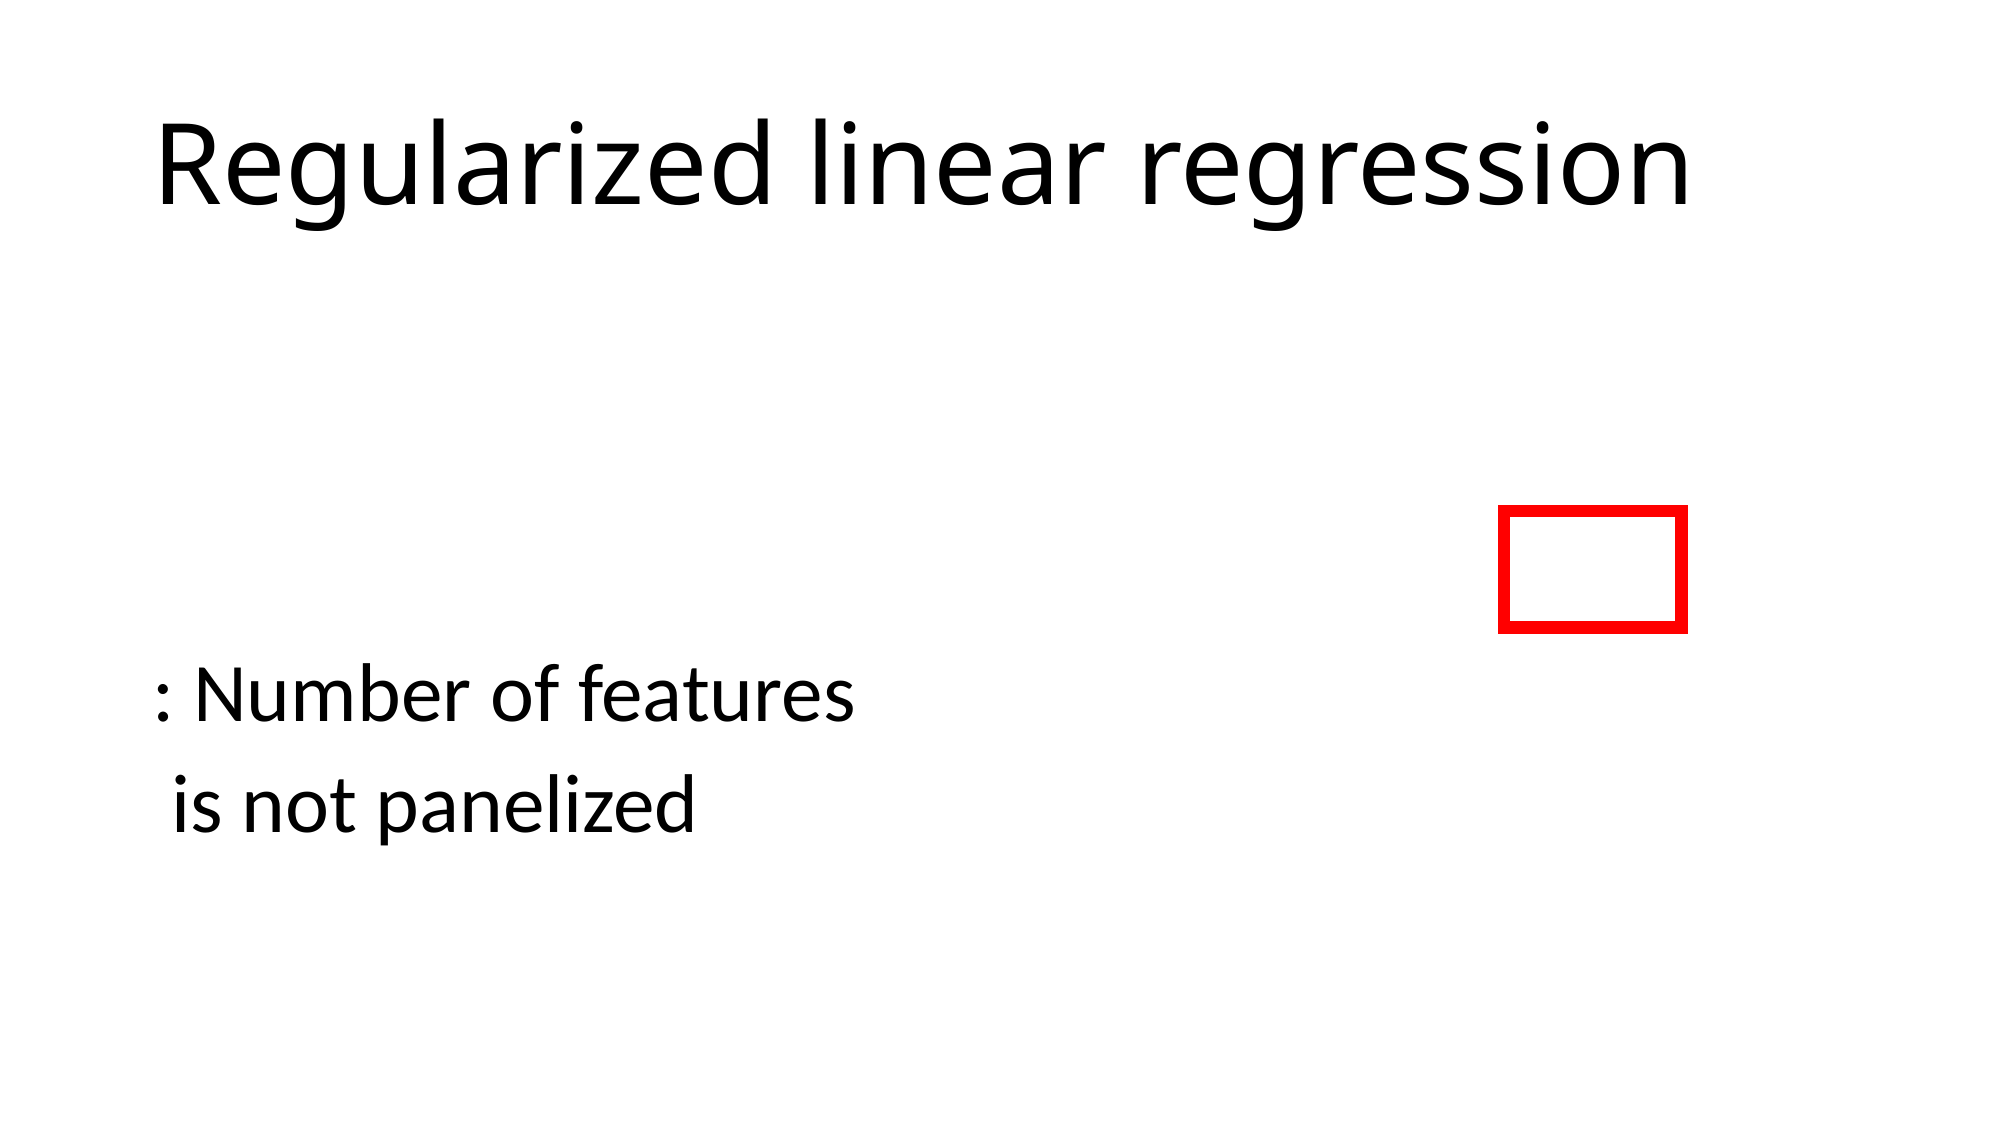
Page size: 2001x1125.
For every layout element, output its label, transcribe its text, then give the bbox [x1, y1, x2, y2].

title Regularized linear regression [137, 59, 1863, 278]
text_box [1503, 510, 1683, 628]
